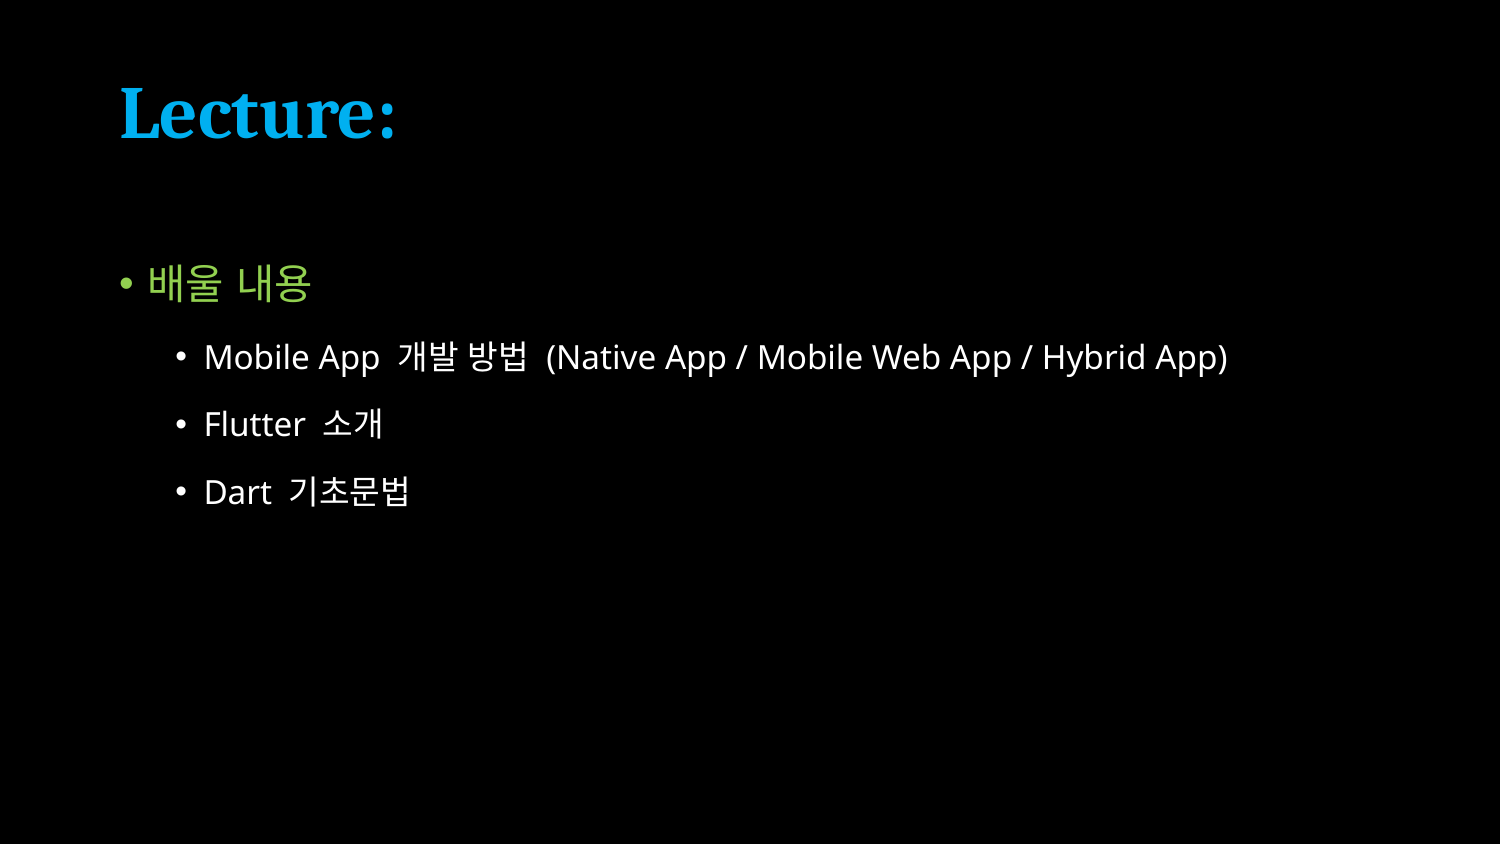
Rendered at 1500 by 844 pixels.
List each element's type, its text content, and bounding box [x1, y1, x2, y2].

list 배울 내용 Mobile App 개발 방법 (Native App / Mobile Web App / Hybrid App) Flutter 소개 Dart 기초문법 [104, 190, 1302, 772]
title Lecture: [104, 49, 1270, 181]
